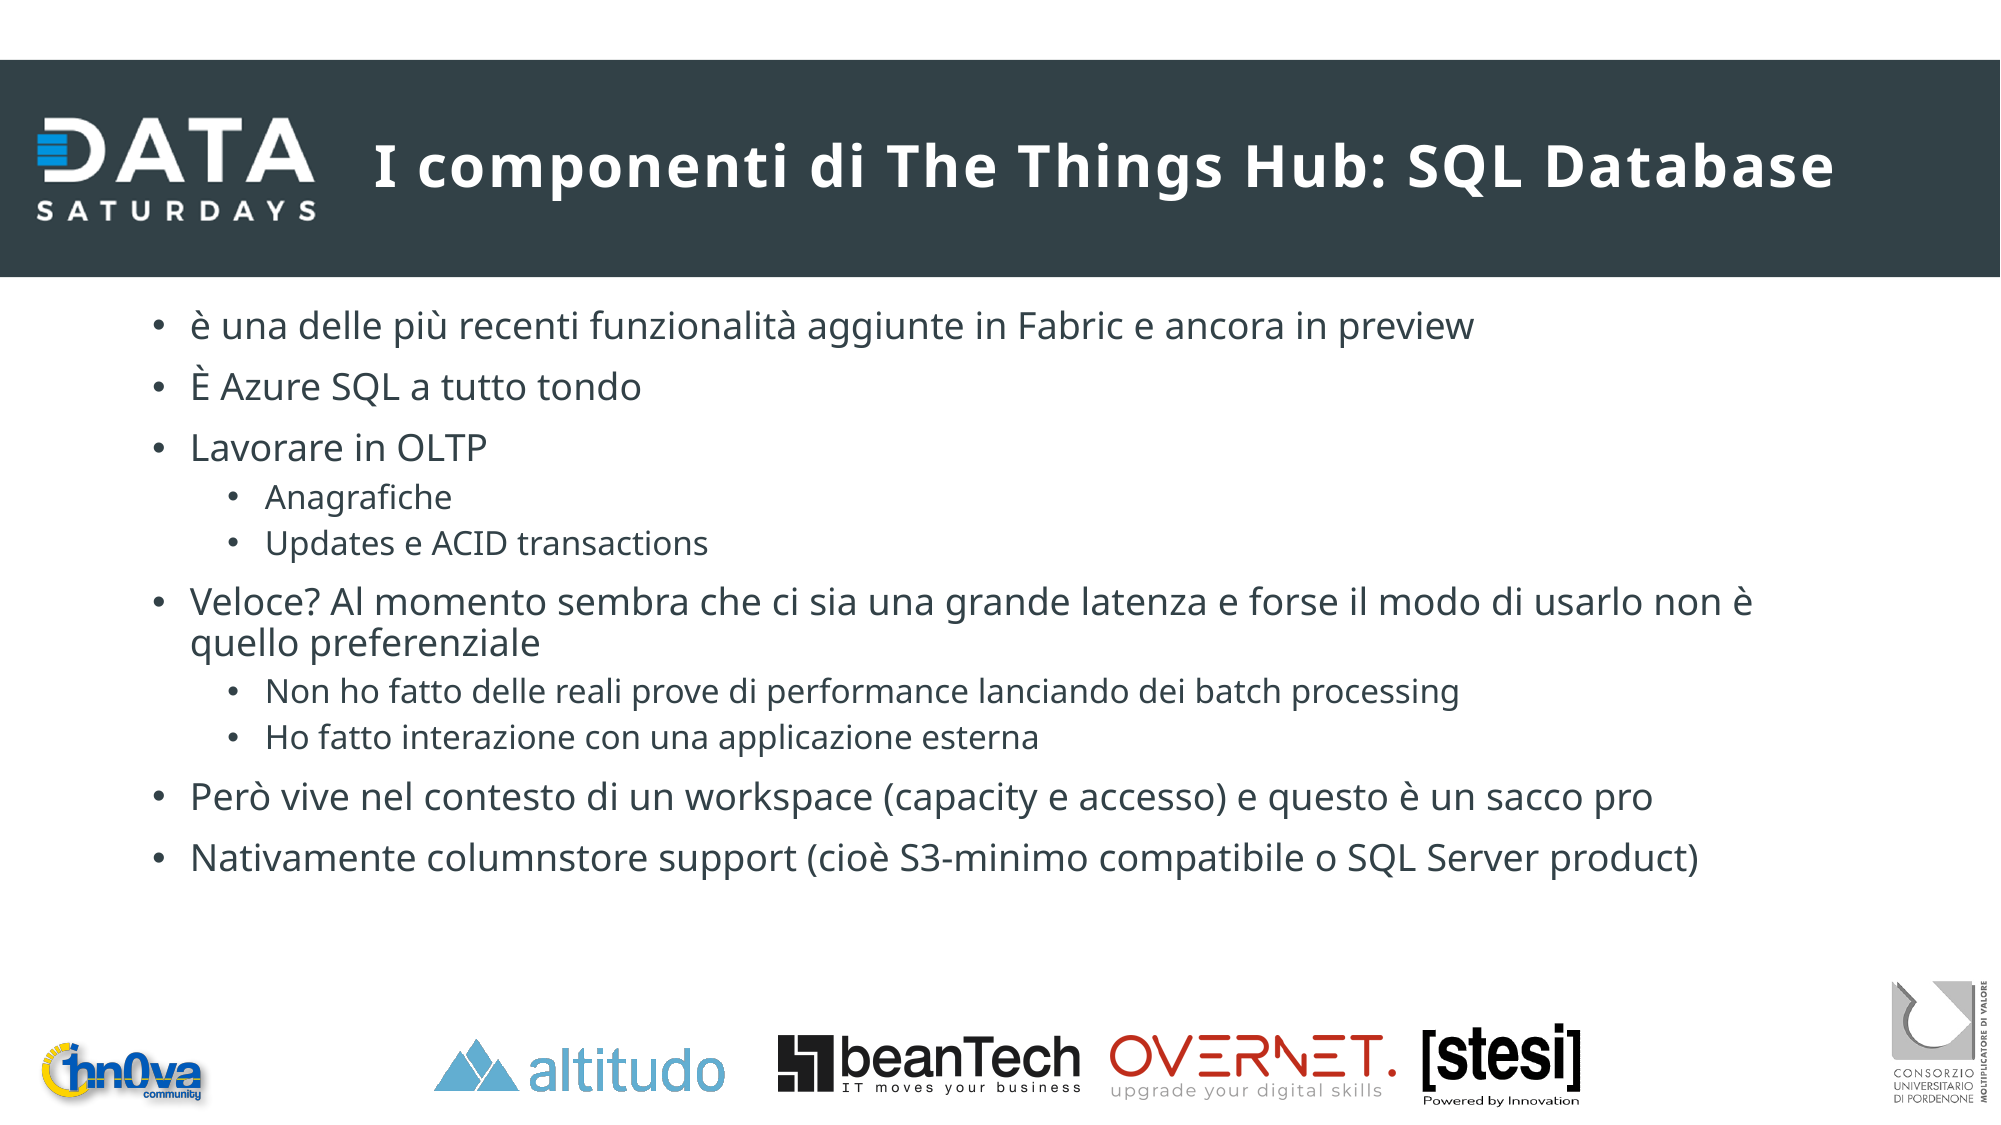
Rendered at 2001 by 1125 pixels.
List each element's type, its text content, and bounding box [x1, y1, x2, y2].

picture [778, 1035, 1080, 1095]
list è una delle più recenti funzionalità aggiunte in Fabric e ancora in preview È Azure SQL a tutto tondo Lavorare in OLTP Anagrafiche Updates e ACID transactions Veloce? Al momento sembra che ci sia una grande latenza e forse il modo di usarlo non è quello preferenziale Non ho fatto delle reali prove di performance lanciando dei batch processing Ho fatto interazione con una applicazione esterna Però vive nel contesto di un workspace (capacity e accesso) e questo è un sacco pro Nativamente columnstore support (cioè S3-minimo compatibile o SQL Server product) [137, 299, 1863, 1014]
title I componenti di The Things Hub: SQL Database [359, 59, 1863, 278]
picture [19, 102, 332, 235]
picture [1421, 1022, 1582, 1108]
picture [1096, 1028, 1408, 1104]
picture [430, 1028, 729, 1102]
picture [41, 1041, 202, 1102]
picture [1880, 955, 2000, 1125]
